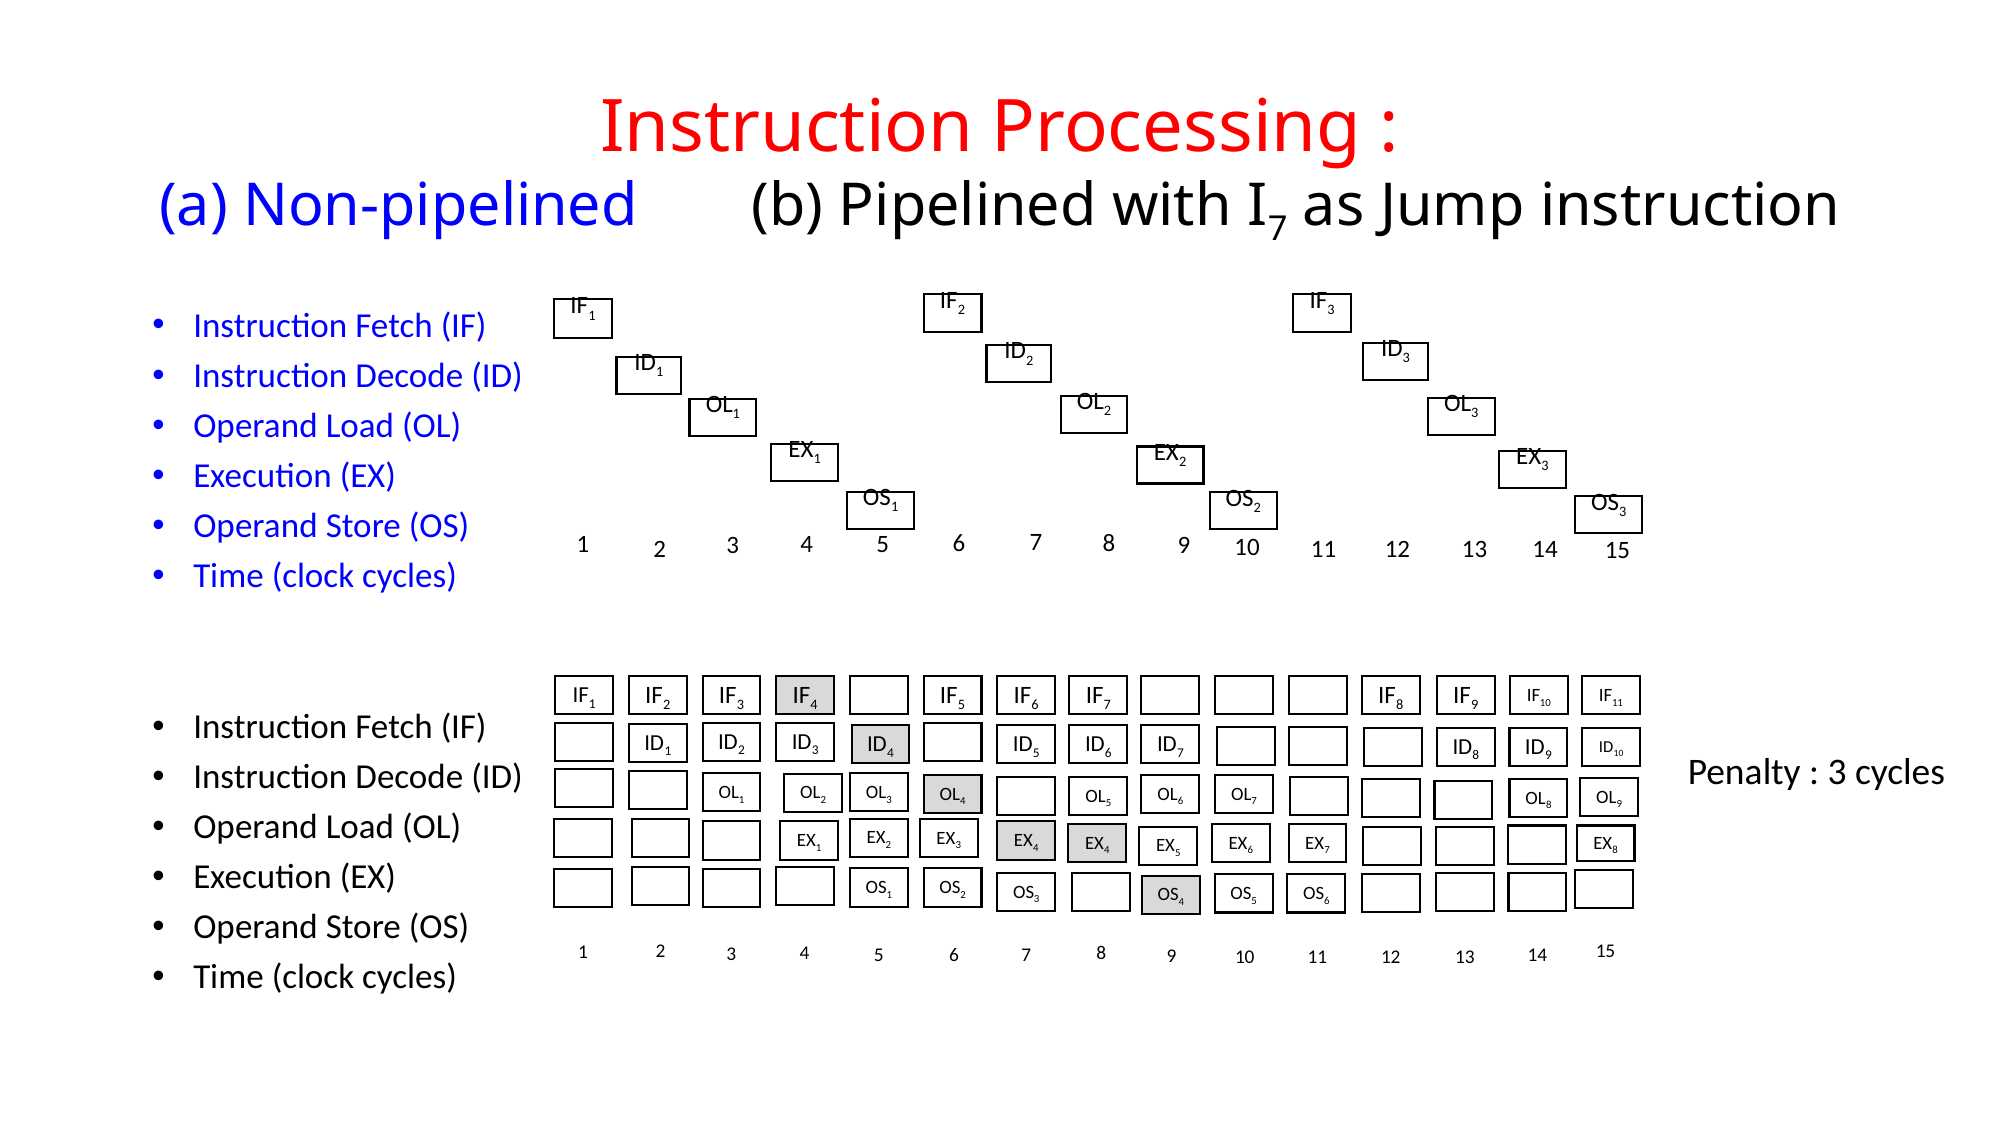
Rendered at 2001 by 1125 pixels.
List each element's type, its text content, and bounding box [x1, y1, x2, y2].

text_box [1361, 778, 1421, 818]
text_box 6 [925, 535, 994, 574]
text_box 10 [1213, 539, 1281, 578]
text_box [1216, 726, 1276, 766]
title Instruction Processing : (a) Non-pipelined (b) Pipelined with I7 as Jump instruction [137, 55, 1863, 274]
text_box IF3 [1292, 293, 1352, 333]
text_box 8 [1075, 535, 1144, 574]
text_box EX1 [770, 443, 839, 482]
text_box OL2 [1060, 395, 1128, 434]
text_box [554, 722, 614, 762]
text_box IF1 [553, 298, 613, 339]
text_box ID2 [702, 722, 761, 762]
text_box 9 [1142, 923, 1202, 964]
text_box IF6 [996, 675, 1056, 715]
text_box 7 [1002, 534, 1070, 573]
text_box 12 [1363, 540, 1432, 579]
text_box 5 [848, 535, 917, 574]
text_box 13 [1440, 540, 1509, 579]
text_box [1574, 869, 1634, 909]
text_box IF2 [923, 293, 983, 333]
text_box 7 [996, 923, 1056, 963]
text_box [1433, 780, 1493, 820]
text_box ID4 [851, 724, 910, 764]
text_box OL1 [702, 772, 761, 812]
text_box ID10 [1581, 727, 1641, 767]
text_box IF8 [1361, 675, 1421, 715]
text_box EX6 [1211, 823, 1271, 863]
text_box OL6 [1140, 774, 1200, 814]
text_box EX2 [849, 818, 909, 858]
text_box OS5 [1214, 873, 1274, 914]
text_box OS1 [846, 491, 915, 530]
text_box OS2 [923, 867, 983, 908]
text_box [775, 866, 835, 906]
text_box [628, 770, 688, 810]
text_box [849, 675, 909, 715]
text_box EX1 [779, 820, 839, 861]
text_box OS1 [849, 867, 909, 908]
text_box IF11 [1581, 675, 1641, 715]
text_box 14 [1511, 540, 1580, 579]
text_box OS4 [1141, 875, 1201, 915]
text_box [1214, 675, 1274, 715]
text_box [702, 820, 761, 861]
text_box ID5 [996, 724, 1056, 764]
text_box IF10 [1509, 675, 1569, 715]
text_box 10 [1215, 925, 1275, 965]
text_box 6 [924, 923, 984, 963]
text_box [923, 722, 983, 762]
text_box IF5 [923, 675, 983, 715]
text_box EX4 [1067, 823, 1127, 863]
text_box 5 [849, 923, 909, 963]
text_box IF9 [1436, 675, 1496, 715]
text_box [631, 866, 690, 906]
text_box ID9 [1508, 727, 1568, 767]
text_box Penalty : 3 cycles [1673, 739, 1961, 799]
text_box 9 [1149, 537, 1218, 576]
text_box 2 [625, 528, 694, 567]
text_box [1363, 727, 1423, 767]
text_box 3 [701, 921, 761, 961]
text_box IF2 [628, 675, 688, 715]
text_box OS6 [1286, 873, 1346, 914]
text_box [1140, 675, 1200, 715]
text_box EX8 [1576, 824, 1636, 862]
text_box [1507, 872, 1567, 912]
text_box [996, 776, 1056, 816]
text_box ID3 [1362, 342, 1429, 381]
text_box OL1 [688, 398, 757, 437]
text_box OS3 [1574, 495, 1643, 534]
text_box ID3 [775, 722, 835, 762]
text_box [1071, 872, 1131, 912]
text_box [1435, 826, 1495, 866]
text_box 13 [1435, 925, 1495, 965]
text_box ID6 [1068, 724, 1128, 764]
text_box OL8 [1508, 778, 1568, 818]
text_box [1507, 824, 1567, 865]
text_box ID7 [1140, 724, 1200, 764]
text_box 11 [1288, 925, 1347, 965]
text_box [1289, 776, 1349, 816]
text_box IF1 [554, 675, 614, 715]
text_box OL3 [1427, 397, 1496, 436]
text_box OL2 [783, 773, 843, 813]
text_box OL9 [1579, 777, 1639, 817]
text_box 1 [553, 919, 613, 960]
text_box [553, 818, 613, 858]
text_box [702, 868, 761, 908]
text_box IF7 [1068, 675, 1128, 715]
text_box ID1 [628, 723, 688, 763]
text_box [1288, 675, 1348, 715]
text_box [1362, 826, 1422, 866]
text_box EX3 [919, 818, 979, 858]
text_box 1 [549, 535, 618, 575]
text_box 3 [698, 537, 767, 576]
text_box 12 [1361, 925, 1421, 965]
text_box 8 [1071, 921, 1131, 961]
text_box 15 [1583, 542, 1652, 581]
text_box IF4 [775, 675, 835, 715]
text_box OL3 [849, 772, 909, 812]
text_box 4 [772, 536, 841, 575]
text_box EX7 [1288, 823, 1347, 863]
text_box IF3 [702, 675, 761, 715]
text_box OL7 [1214, 774, 1274, 814]
text_box [1361, 873, 1421, 913]
text_box ID8 [1436, 727, 1496, 767]
text_box [631, 818, 690, 858]
text_box 14 [1507, 922, 1567, 962]
text_box 4 [774, 921, 834, 961]
list Instruction Fetch (IF) Instruction Decode (ID) Operand Load (OL) Execution (EX) Operand Store (OS) Time (clock cycles) Instruction Fetch (IF) Instruction Decode (ID) Operand Load (OL) Execution (EX) Operand Store (OS) Time (clock cycles) [137, 299, 1863, 1014]
text_box EX4 [996, 820, 1056, 861]
text_box OL5 [1068, 776, 1128, 816]
text_box 11 [1289, 541, 1358, 580]
text_box [1288, 726, 1348, 766]
text_box [554, 768, 614, 808]
text_box [553, 868, 613, 908]
text_box 15 [1576, 919, 1636, 959]
text_box ID1 [615, 356, 682, 395]
text_box EX3 [1498, 450, 1567, 489]
text_box OS2 [1209, 491, 1278, 530]
text_box 2 [631, 919, 690, 959]
text_box OL4 [923, 774, 983, 814]
text_box OS3 [996, 872, 1056, 912]
text_box ID2 [985, 344, 1052, 383]
text_box EX5 [1138, 826, 1198, 866]
text_box [1435, 872, 1495, 912]
text_box EX2 [1136, 445, 1205, 485]
